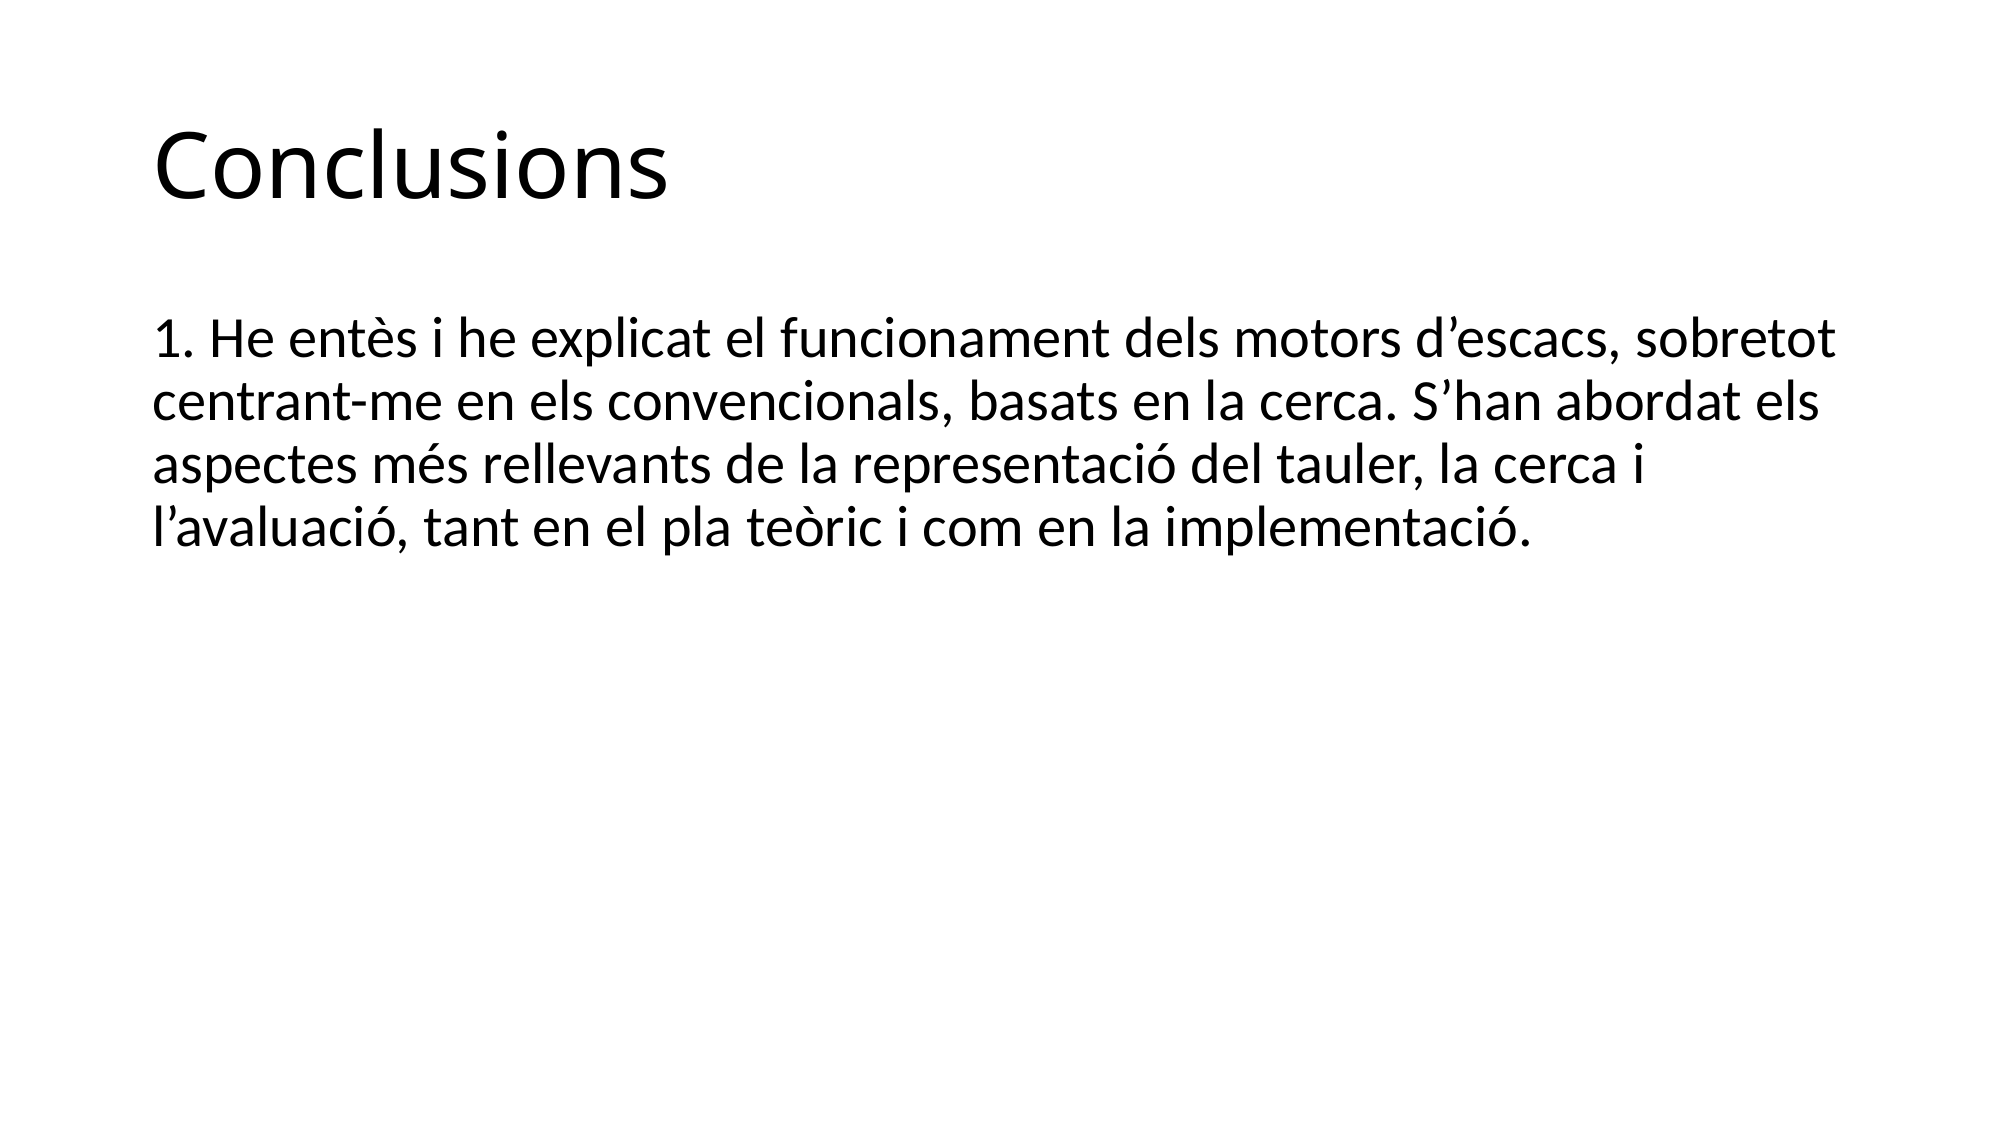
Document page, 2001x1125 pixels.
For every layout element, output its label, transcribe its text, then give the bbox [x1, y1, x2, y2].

title Conclusions [137, 59, 1863, 278]
list 1. He entès i he explicat el funcionament dels motors d’escacs, sobretot centrant-me en els convencionals, basats en la cerca. S’han abordat els aspectes més rellevants de la representació del tauler, la cerca i l’avaluació, tant en el pla teòric i com en la implementació. [137, 299, 1863, 1014]
